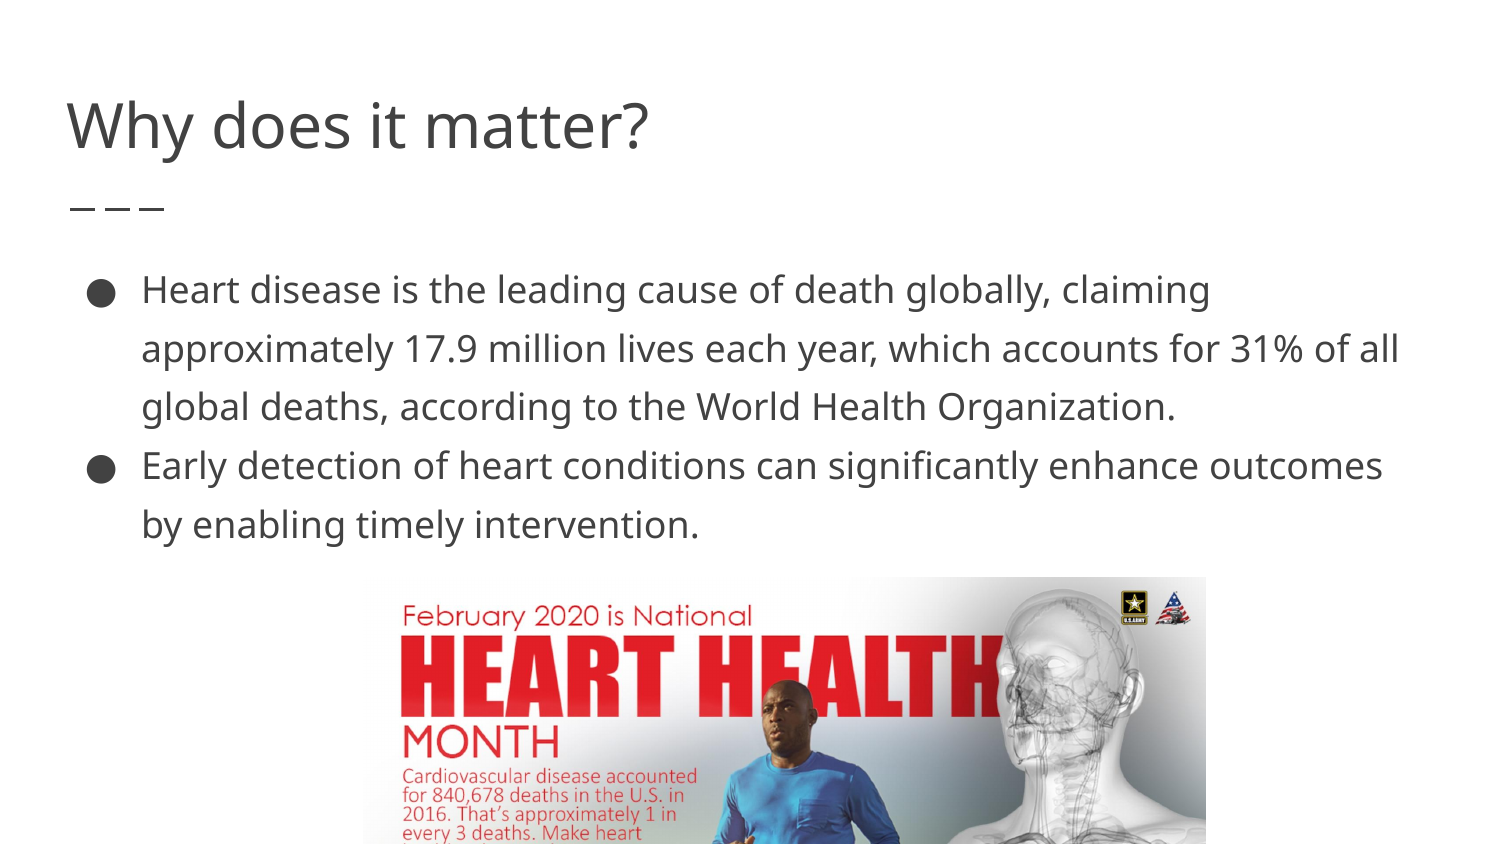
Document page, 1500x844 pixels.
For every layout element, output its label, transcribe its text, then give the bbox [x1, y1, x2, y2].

picture [363, 577, 1206, 844]
list Heart disease is the leading cause of death globally, claiming approximately 17.9 million lives each year, which accounts for 31% of all global deaths, according to the World Health Organization. Early detection of heart conditions can significantly enhance outcomes by enabling timely intervention. [51, 240, 1449, 750]
title Why does it matter? [51, 61, 1449, 182]
